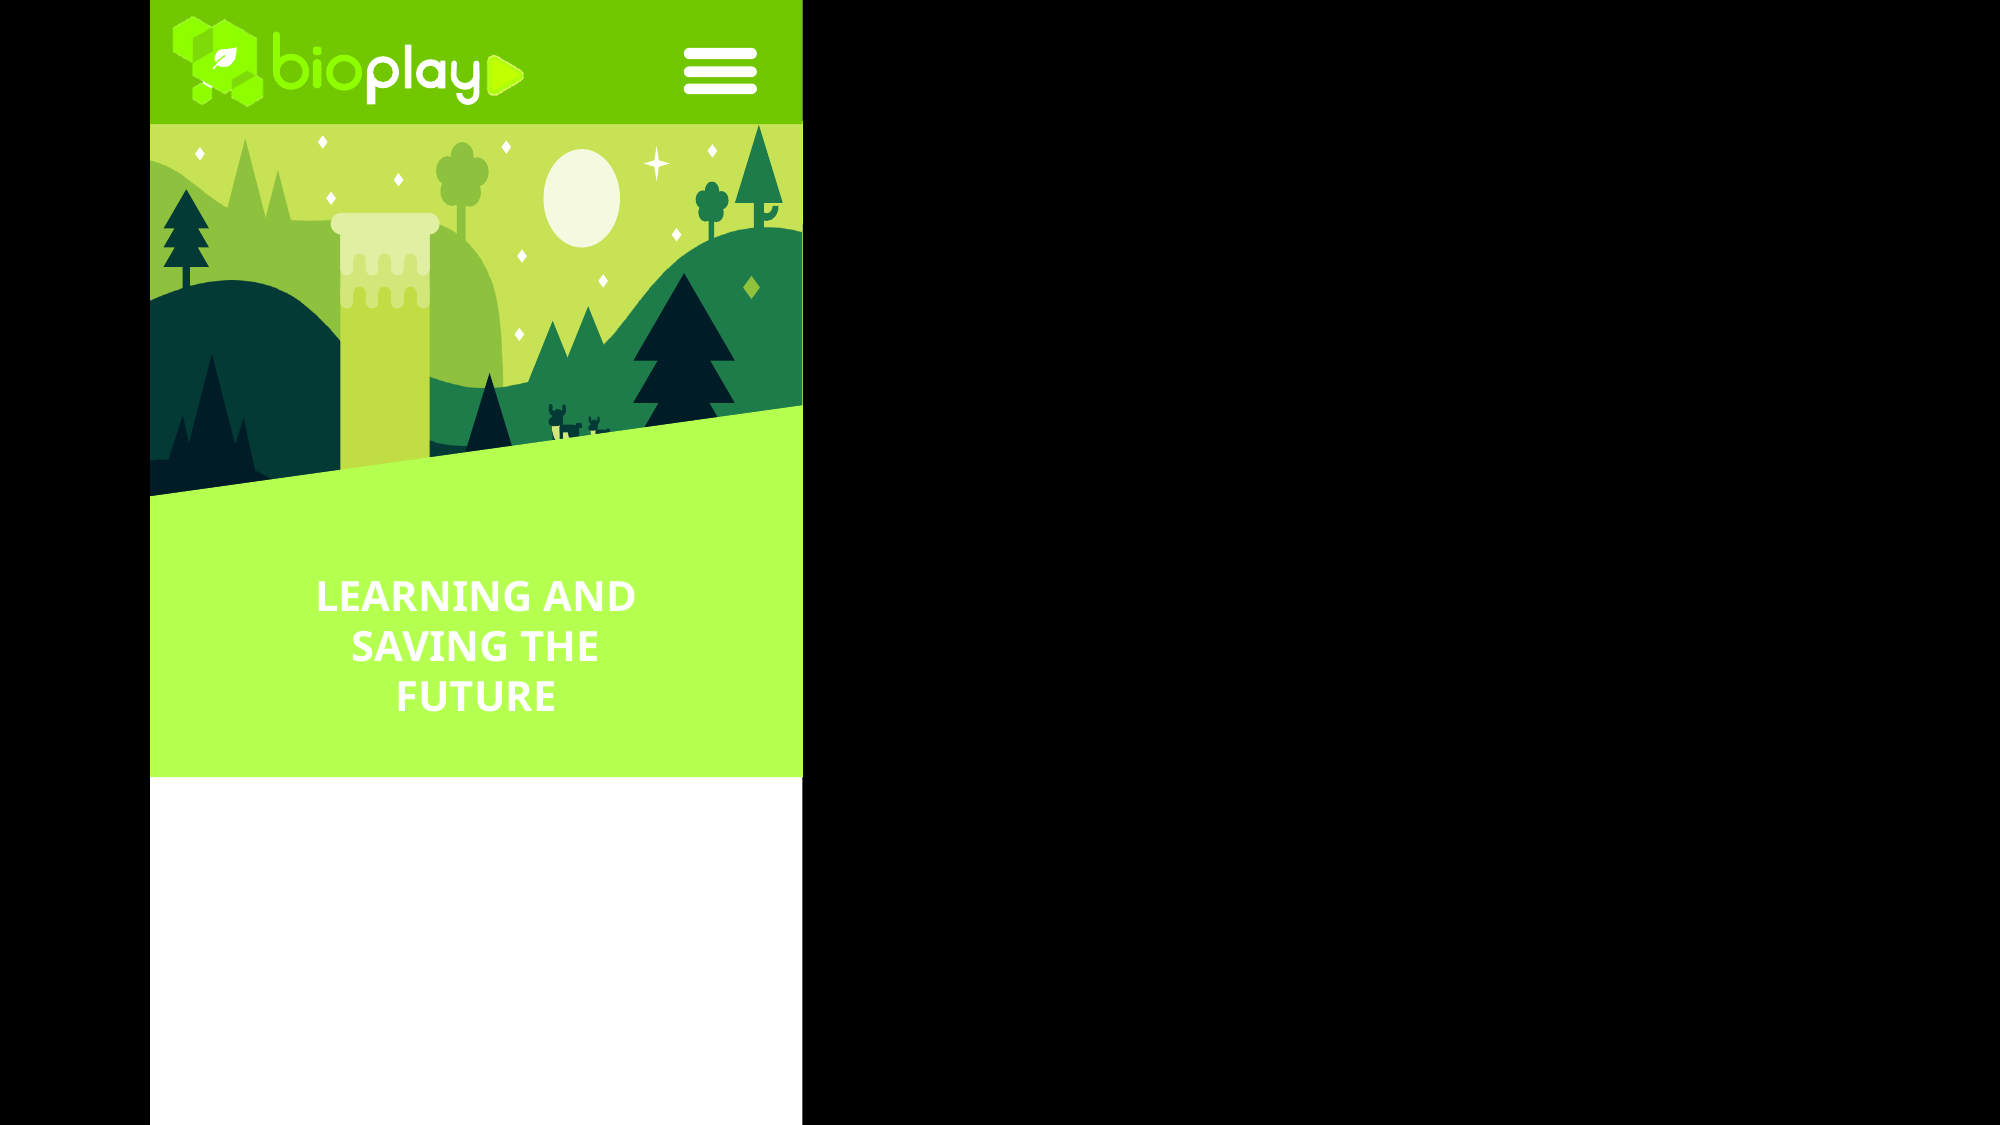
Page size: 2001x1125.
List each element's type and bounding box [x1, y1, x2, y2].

text_box [159, 0, 527, 123]
text_box [150, 121, 803, 778]
text_box [149, 125, 803, 1125]
text_box [527, 0, 803, 121]
text_box [149, 0, 159, 125]
text_box [683, 47, 757, 95]
